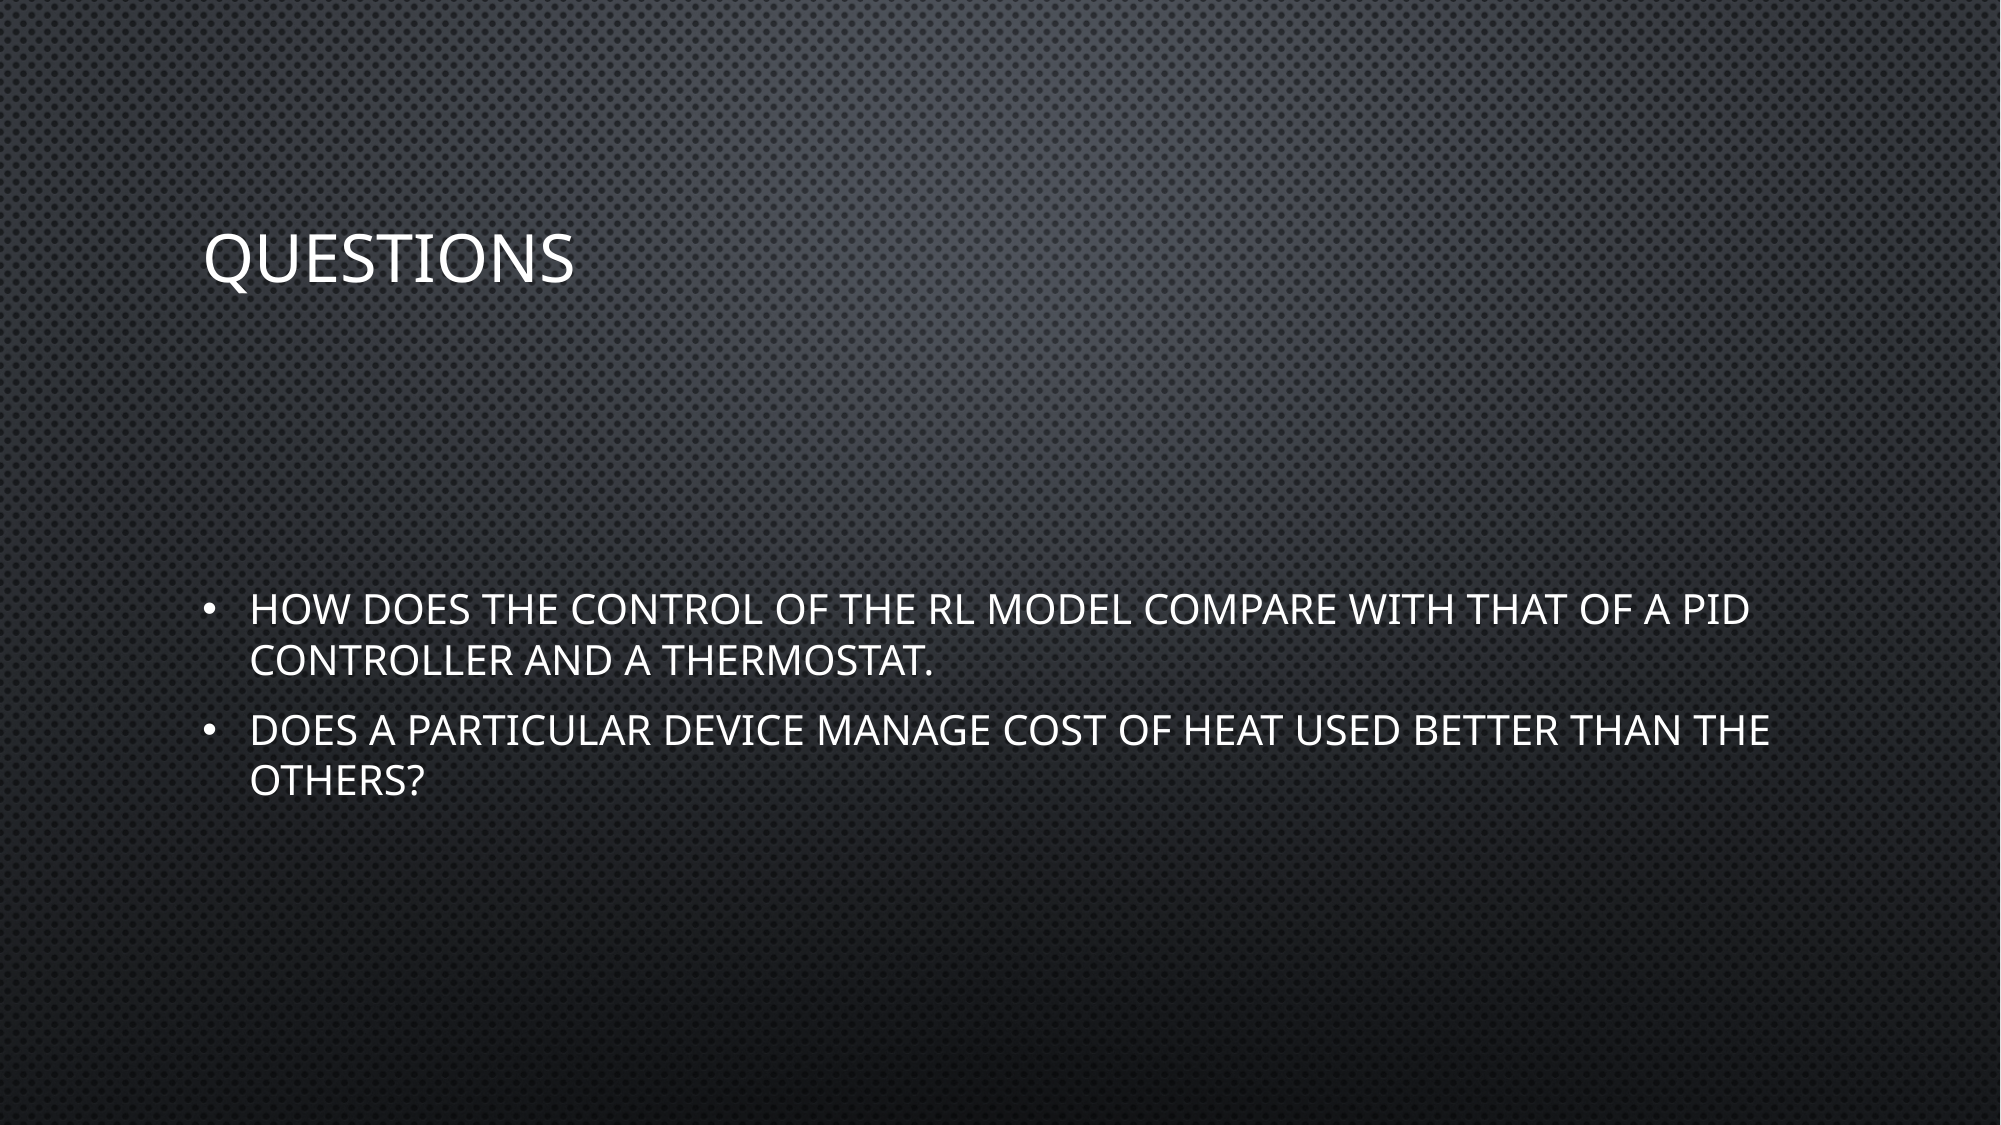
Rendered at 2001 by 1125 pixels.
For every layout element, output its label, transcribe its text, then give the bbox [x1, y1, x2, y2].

list How does the control of the RL model compare with that of a PID controller and a thermostat. Does a particular device manage cost of heat used better than the others? [187, 437, 1813, 950]
title Questions [187, 99, 1813, 413]
